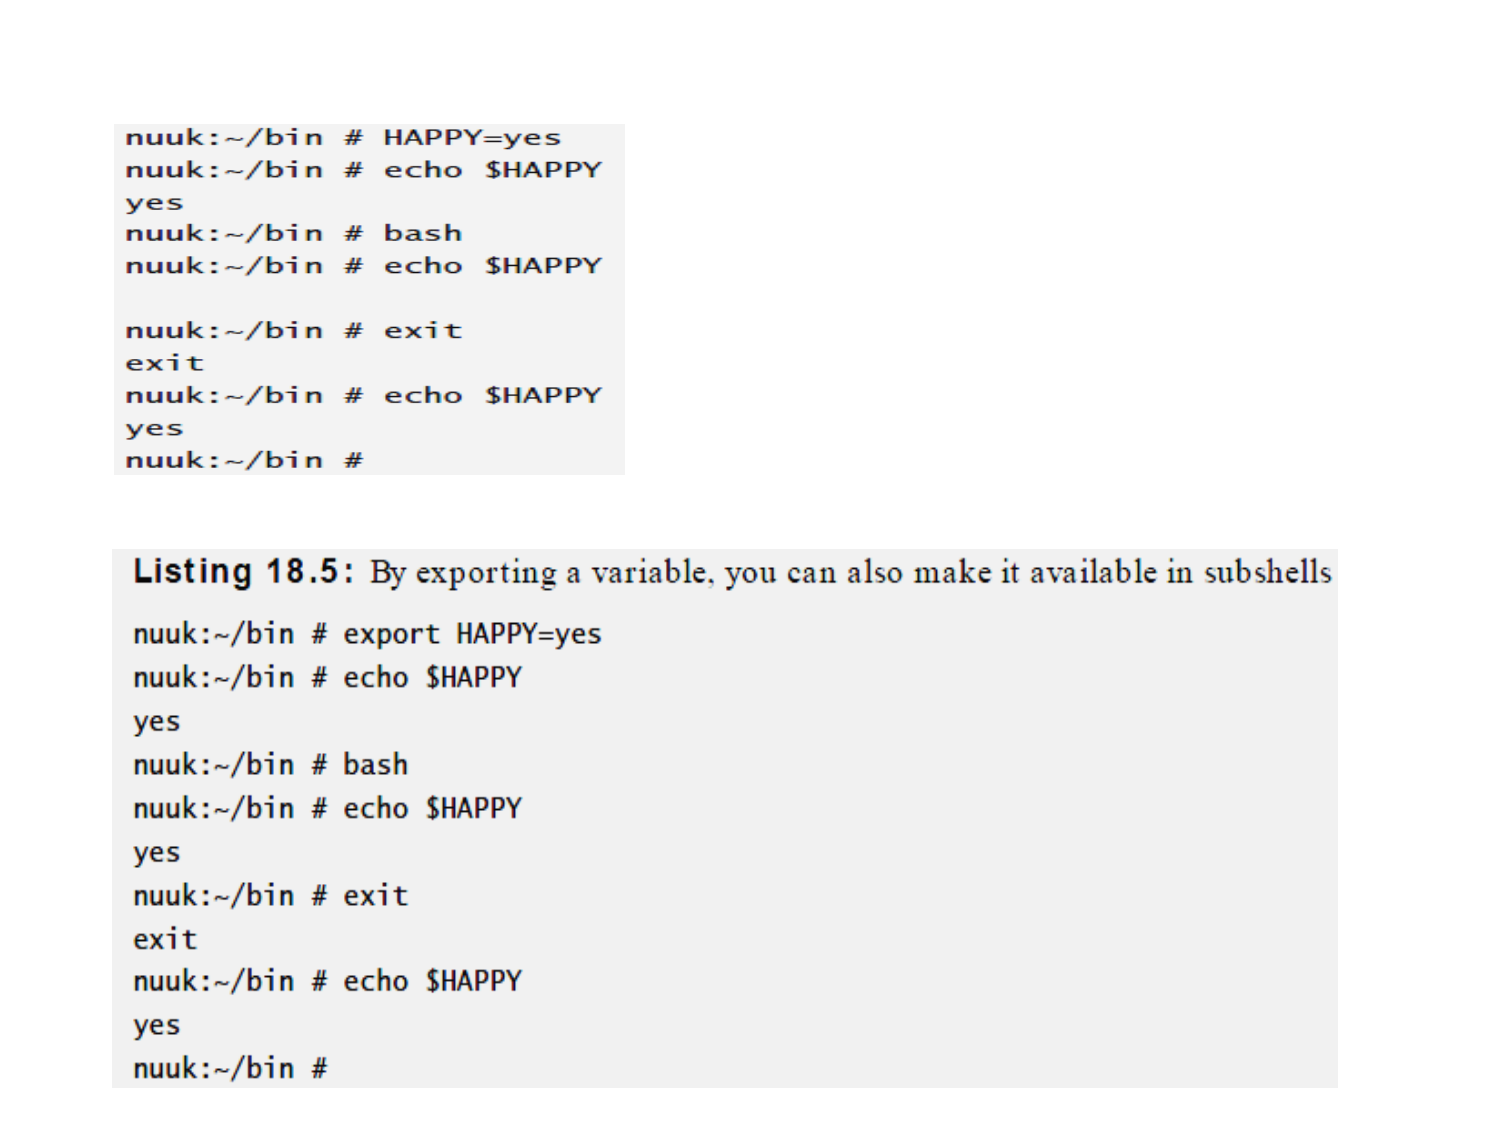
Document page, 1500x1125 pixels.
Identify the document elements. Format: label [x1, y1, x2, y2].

list [114, 124, 626, 476]
picture [112, 549, 1338, 1088]
